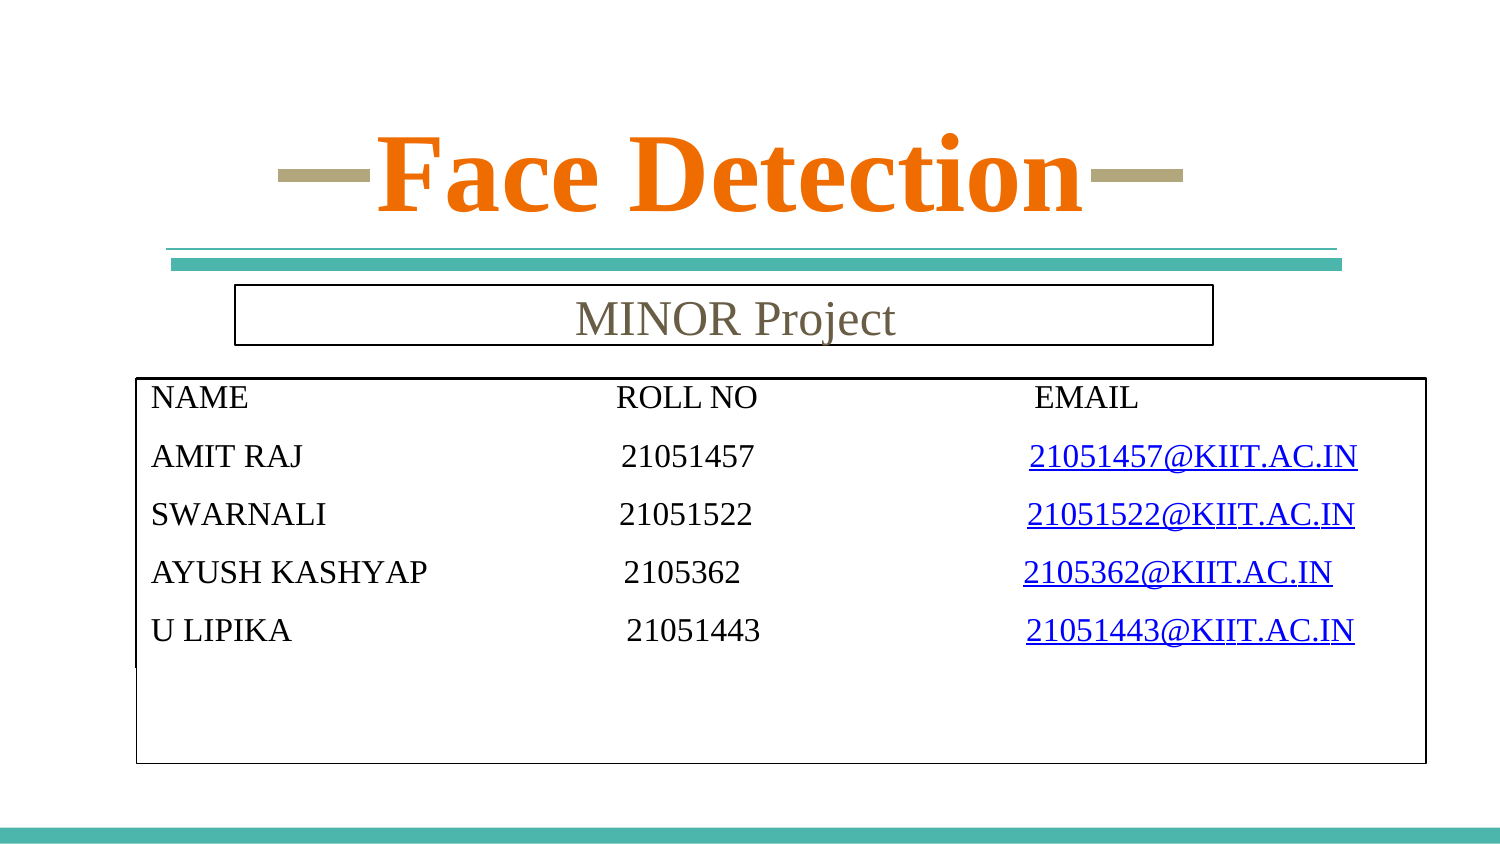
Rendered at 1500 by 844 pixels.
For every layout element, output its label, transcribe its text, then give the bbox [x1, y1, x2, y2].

table_header EMAIL [892, 380, 1425, 437]
table_cell 21051522@KIIT.AC.IN [892, 495, 1425, 553]
text_box [136, 378, 1427, 764]
table_cell AMIT RAJ [136, 437, 524, 495]
table_cell 21051443 [524, 611, 892, 668]
table_cell AYUSH KASHYAP [136, 553, 524, 611]
table_cell 21051522 [524, 495, 892, 553]
table_cell 21051457@KIIT.AC.IN [892, 437, 1425, 495]
table_cell 21051457 [524, 437, 892, 495]
table_cell U LIPIKA [136, 611, 524, 668]
table_header ROLL NO [524, 380, 892, 437]
table_cell SWARNALI [136, 495, 524, 553]
table_cell 2105362 [524, 553, 892, 611]
table_header NAME [136, 380, 524, 437]
table_cell 21051443@KIIT.AC.IN [892, 611, 1425, 668]
table_cell 2105362@KIIT.AC.IN [892, 553, 1425, 611]
text_box MINOR Project [235, 284, 1214, 346]
title Face Detection [61, 88, 1439, 241]
